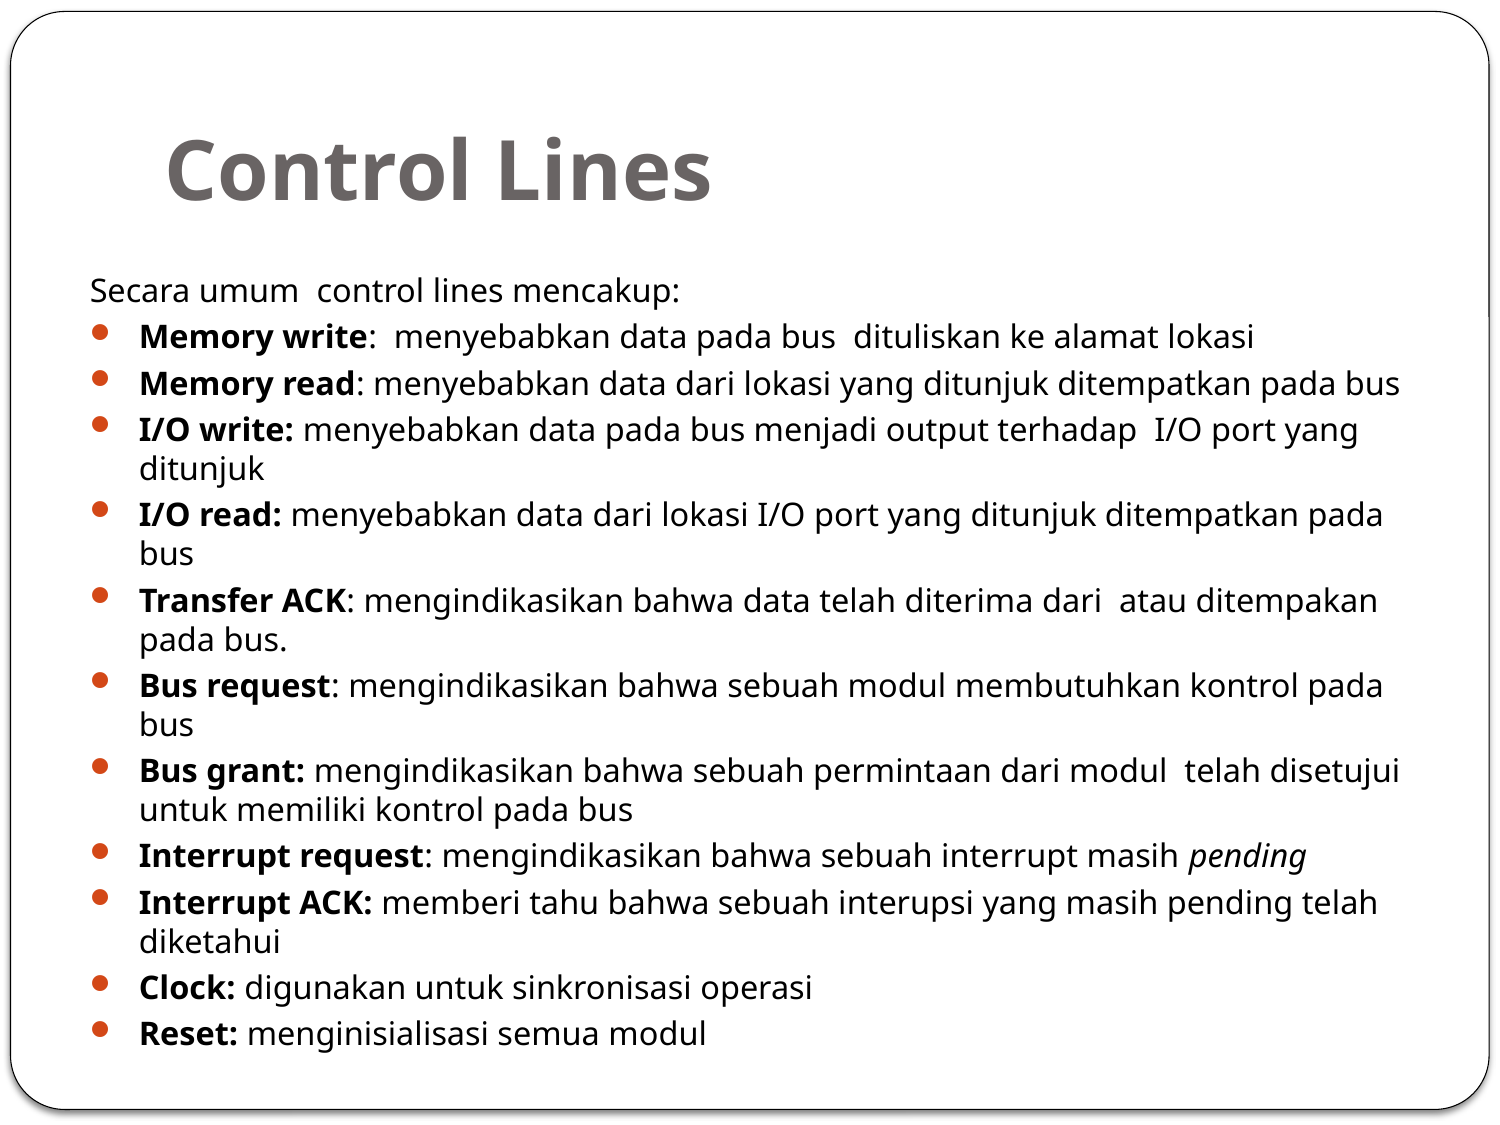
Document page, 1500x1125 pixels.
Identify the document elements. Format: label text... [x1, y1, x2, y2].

list Secara umum control lines mencakup: Memory write: menyebabkan data pada bus dituliskan ke alamat lokasi Memory read: menyebabkan data dari lokasi yang ditunjuk ditempatkan pada bus I/O write: menyebabkan data pada bus menjadi output terhadap I/O port yang ditunjuk I/O read: menyebabkan data dari lokasi I/O port yang ditunjuk ditempatkan pada bus Transfer ACK: mengindikasikan bahwa data telah diterima dari atau ditempakan pada bus. Bus request: mengindikasikan bahwa sebuah modul membutuhkan kontrol pada bus Bus grant: mengindikasikan bahwa sebuah permintaan dari modul telah disetujui untuk memiliki kontrol pada bus Interrupt request: mengindikasikan bahwa sebuah interrupt masih pending Interrupt ACK: memberi tahu bahwa sebuah interupsi yang masih pending telah diketahui Clock: digunakan untuk sinkronisasi operasi Reset: menginisialisasi semua modul [75, 262, 1425, 1075]
title Control Lines [150, 45, 1425, 233]
